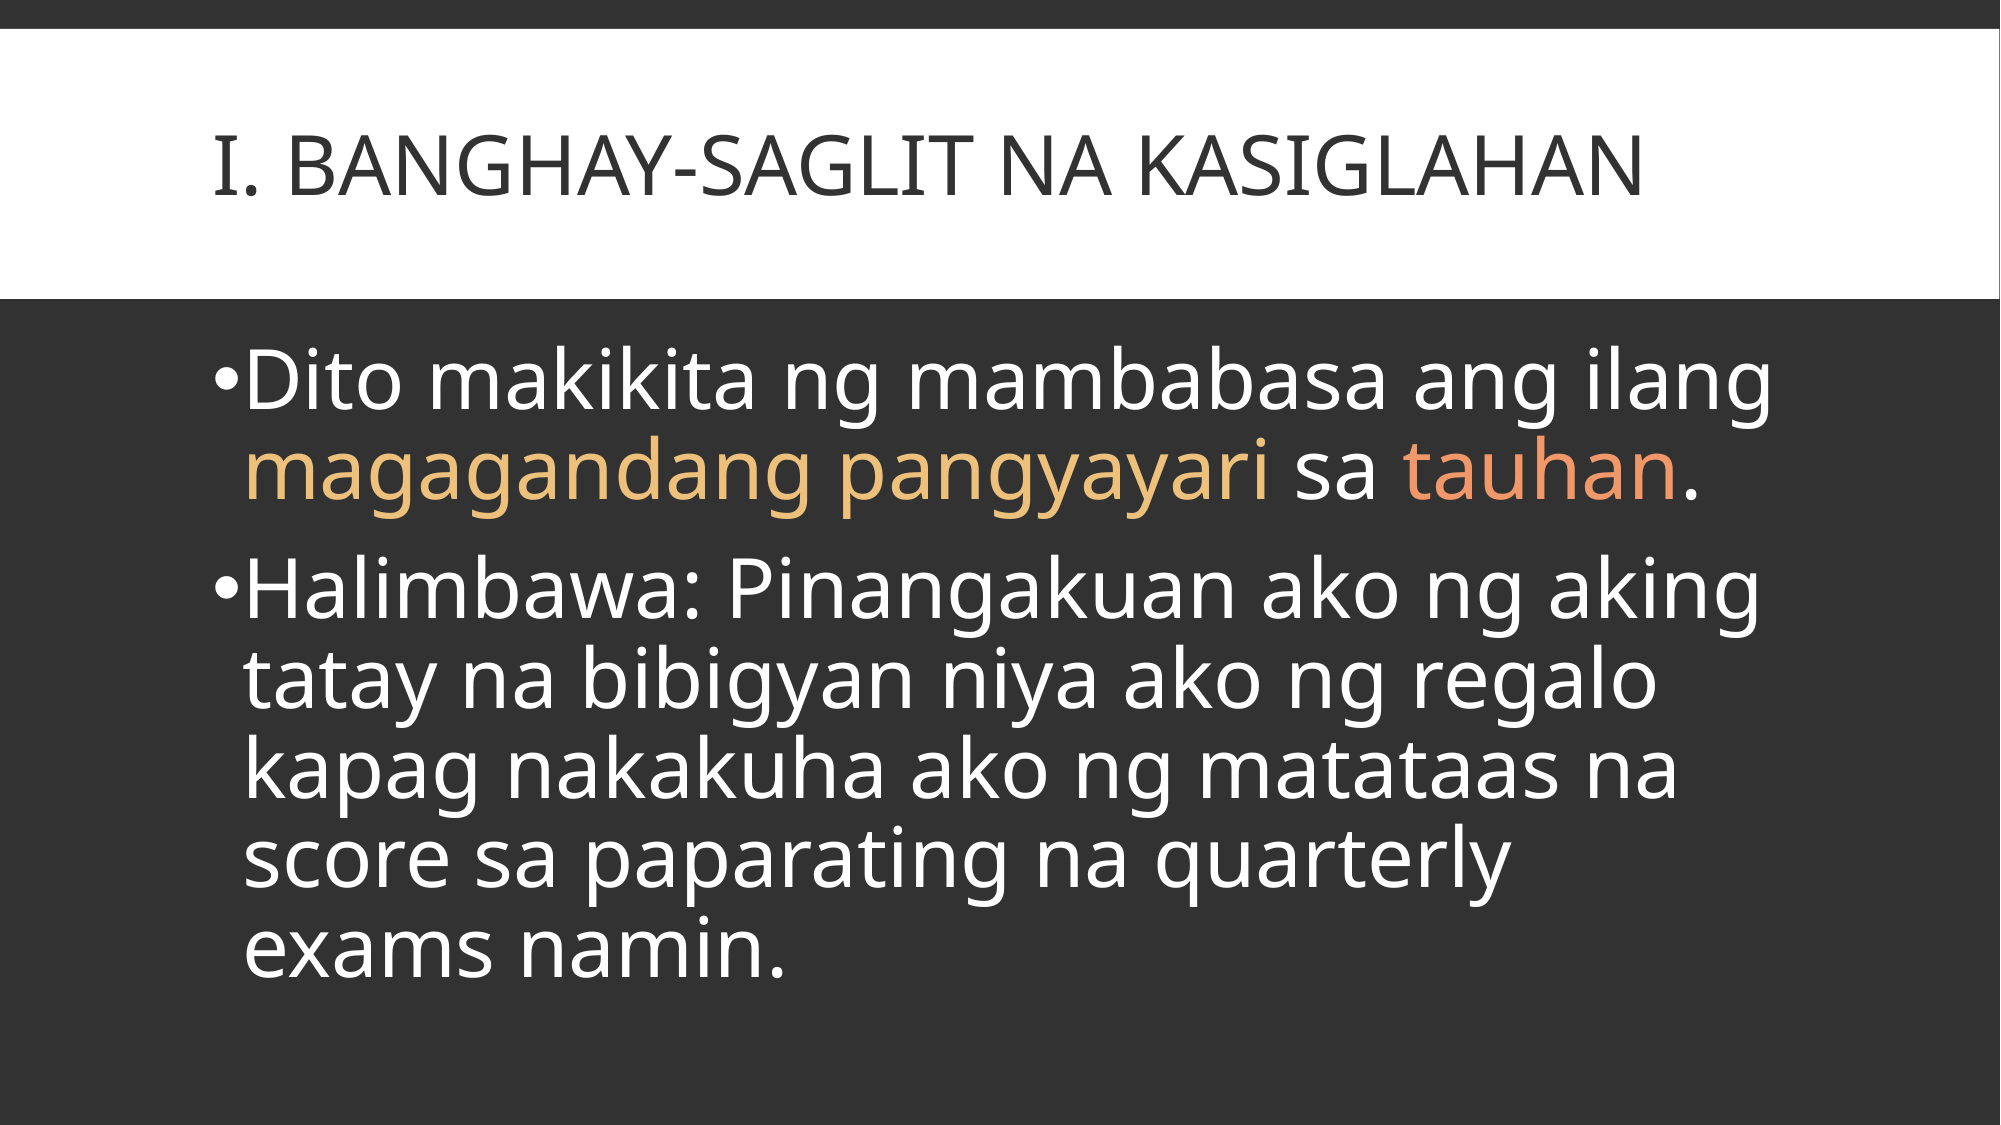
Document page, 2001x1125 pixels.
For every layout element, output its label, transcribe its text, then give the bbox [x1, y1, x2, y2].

list Dito makikita ng mambabasa ang ilang magagandang pangyayari sa tauhan. Halimbawa: Pinangakuan ako ng aking tatay na bibigyan niya ako ng regalo kapag nakakuha ako ng matataas na score sa paparating na quarterly exams namin. [197, 329, 1803, 1020]
title I. BANGHAY-saglit na kasiglahan [197, 46, 1803, 295]
